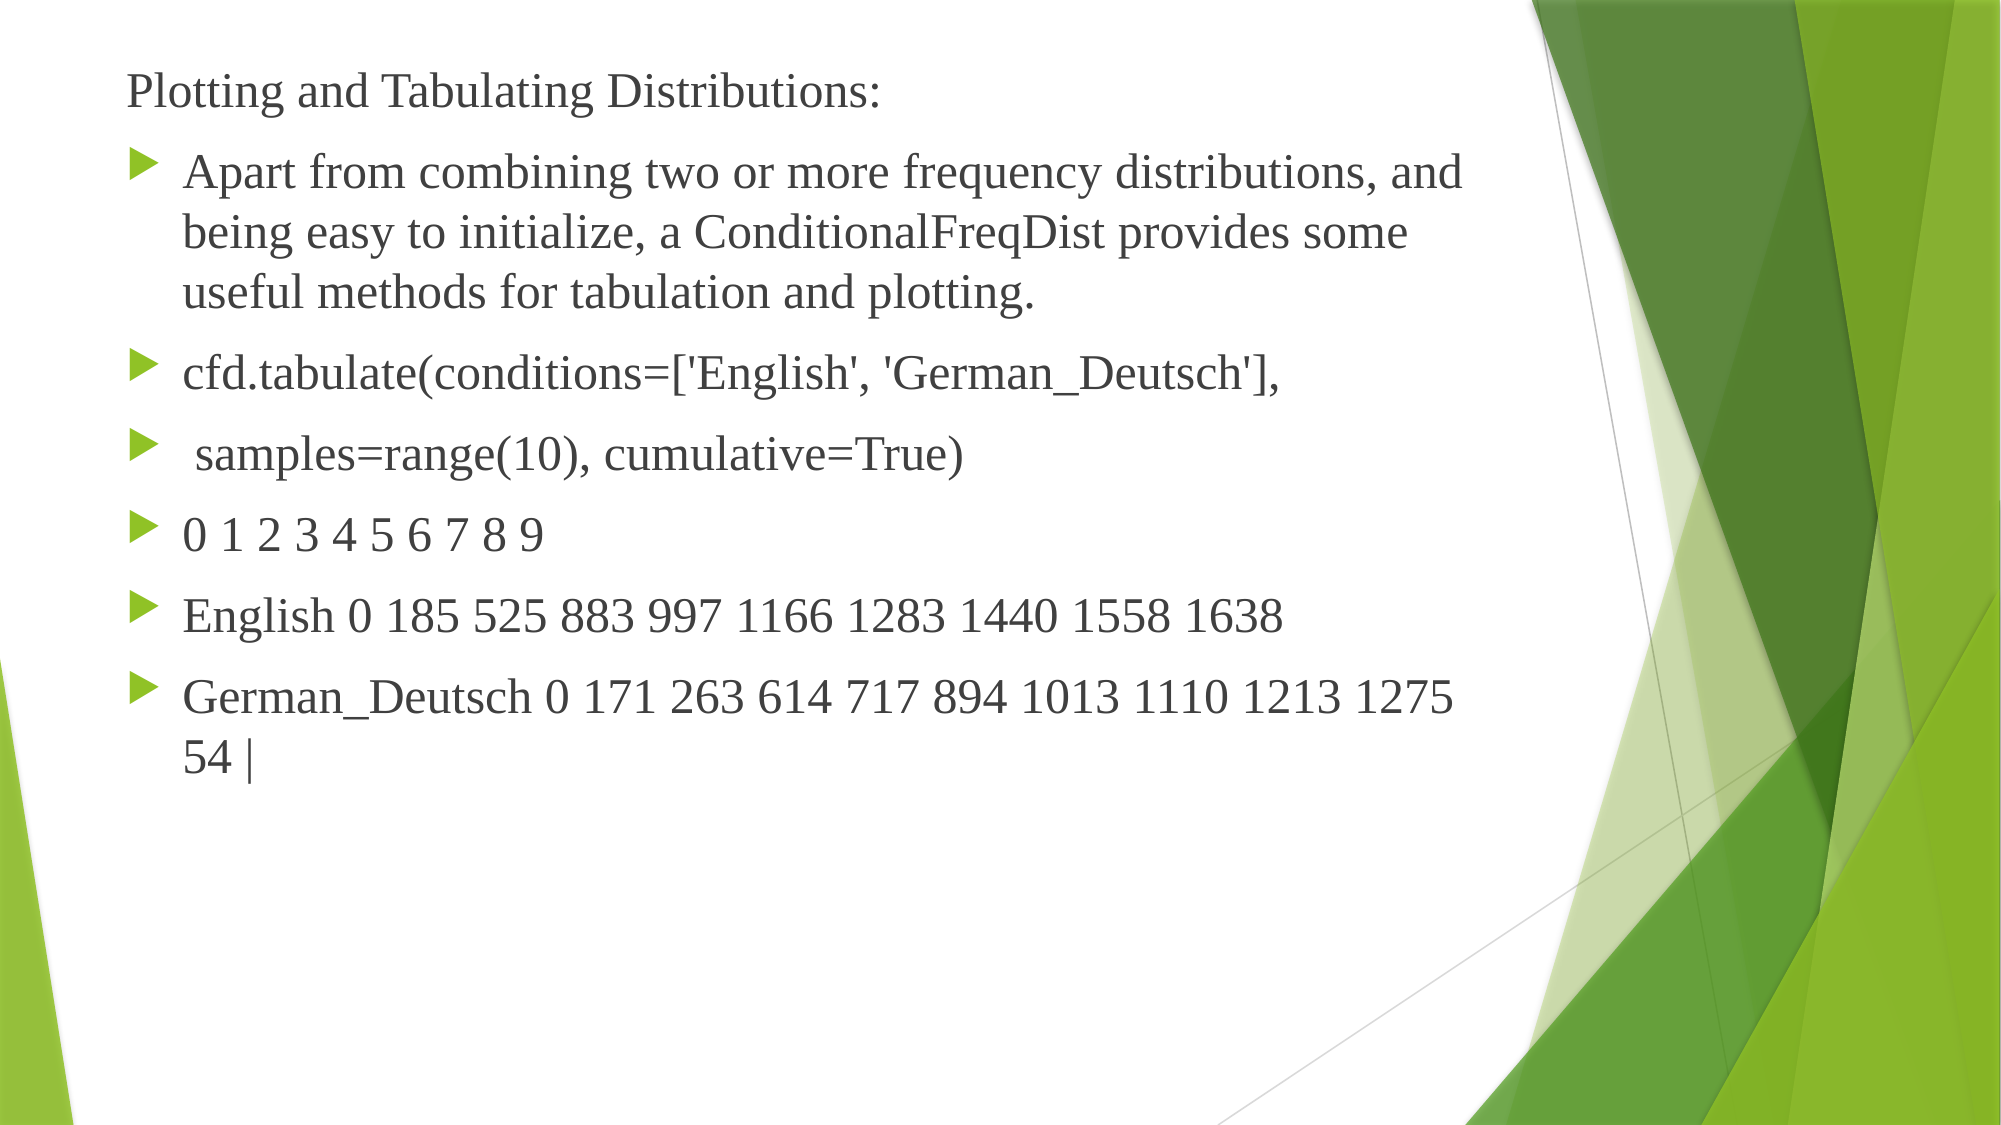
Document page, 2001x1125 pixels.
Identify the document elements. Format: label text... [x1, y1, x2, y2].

list Plotting and Tabulating Distributions: Apart from combining two or more frequency distributions, and being easy to initialize, a ConditionalFreqDist provides some useful methods for tabulation and plotting. cfd.tabulate(conditions=['English', 'German_Deutsch'], samples=range(10), cumulative=True) 0 1 2 3 4 5 6 7 8 9 English 0 185 525 883 997 1166 1283 1440 1558 1638 German_Deutsch 0 171 263 614 717 894 1013 1110 1213 1275 54 | [111, 50, 1522, 991]
